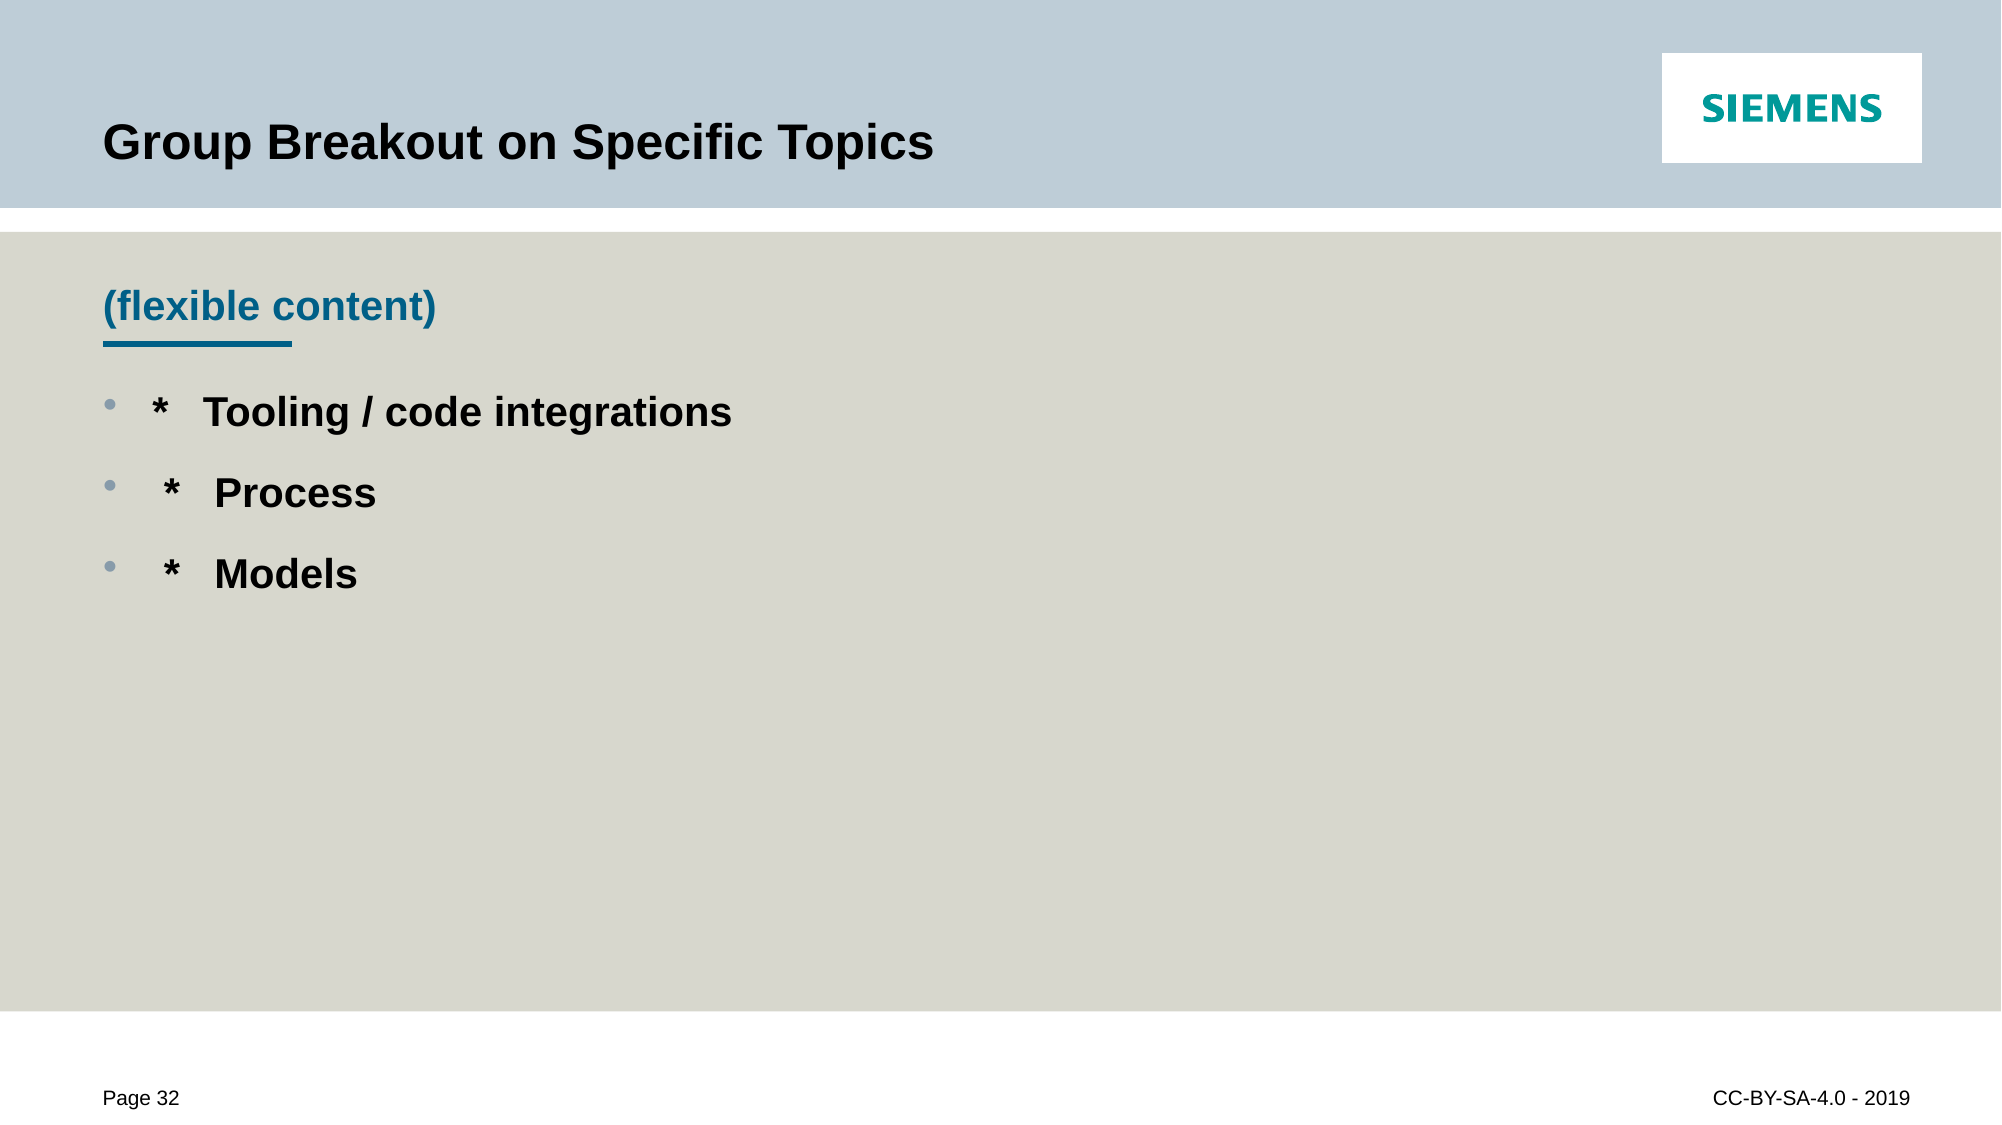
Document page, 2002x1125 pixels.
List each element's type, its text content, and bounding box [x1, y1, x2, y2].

title Group Breakout on Specific Topics [0, 0, 2001, 209]
text_box [102, 330, 1013, 953]
text_box (flexible content) [102, 278, 1286, 330]
text_box * Tooling / code integrations * Process * Models [103, 359, 926, 597]
text_box [0, 231, 2001, 1012]
